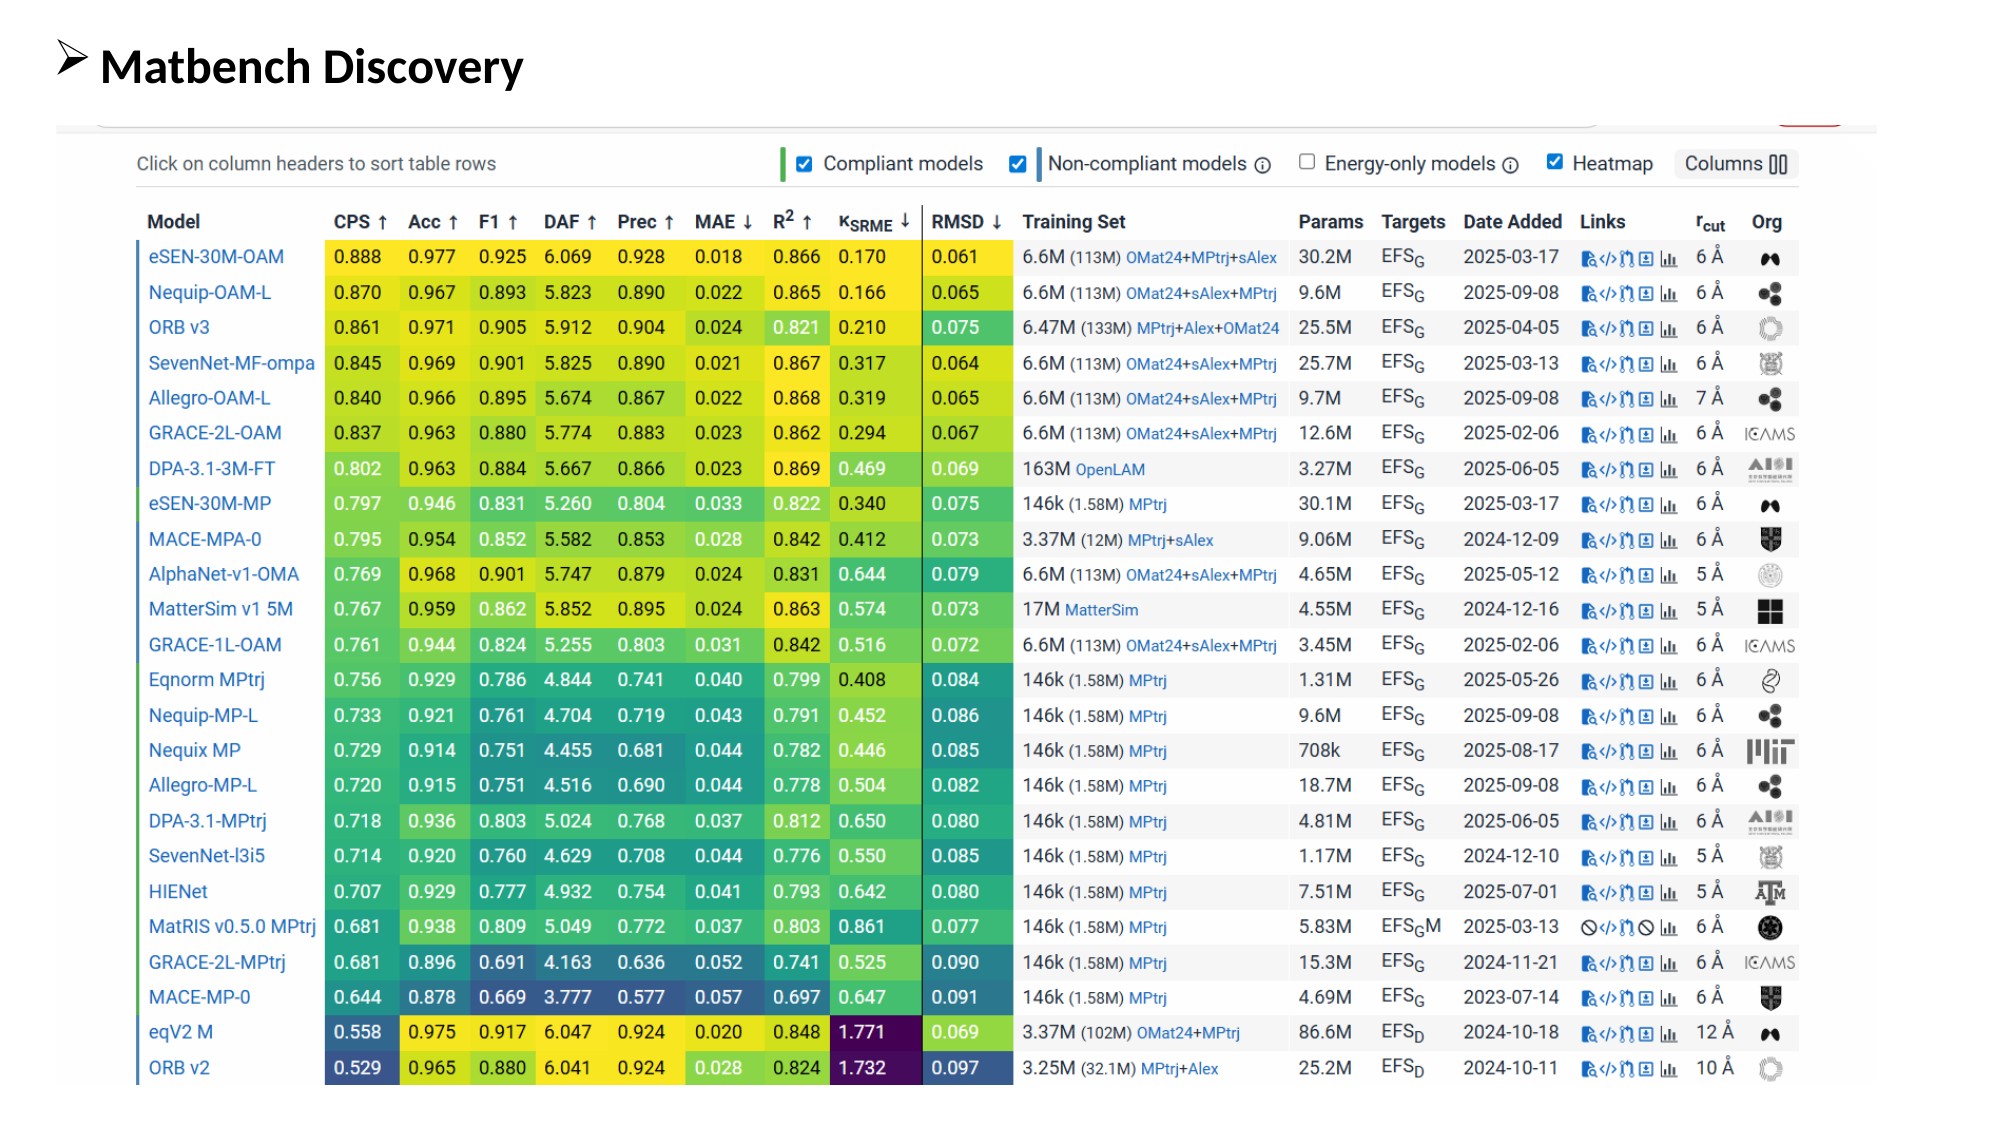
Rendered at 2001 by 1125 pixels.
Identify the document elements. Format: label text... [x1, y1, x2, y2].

picture [55, 125, 1878, 1085]
text_box Matbench Discovery [38, 26, 1470, 101]
